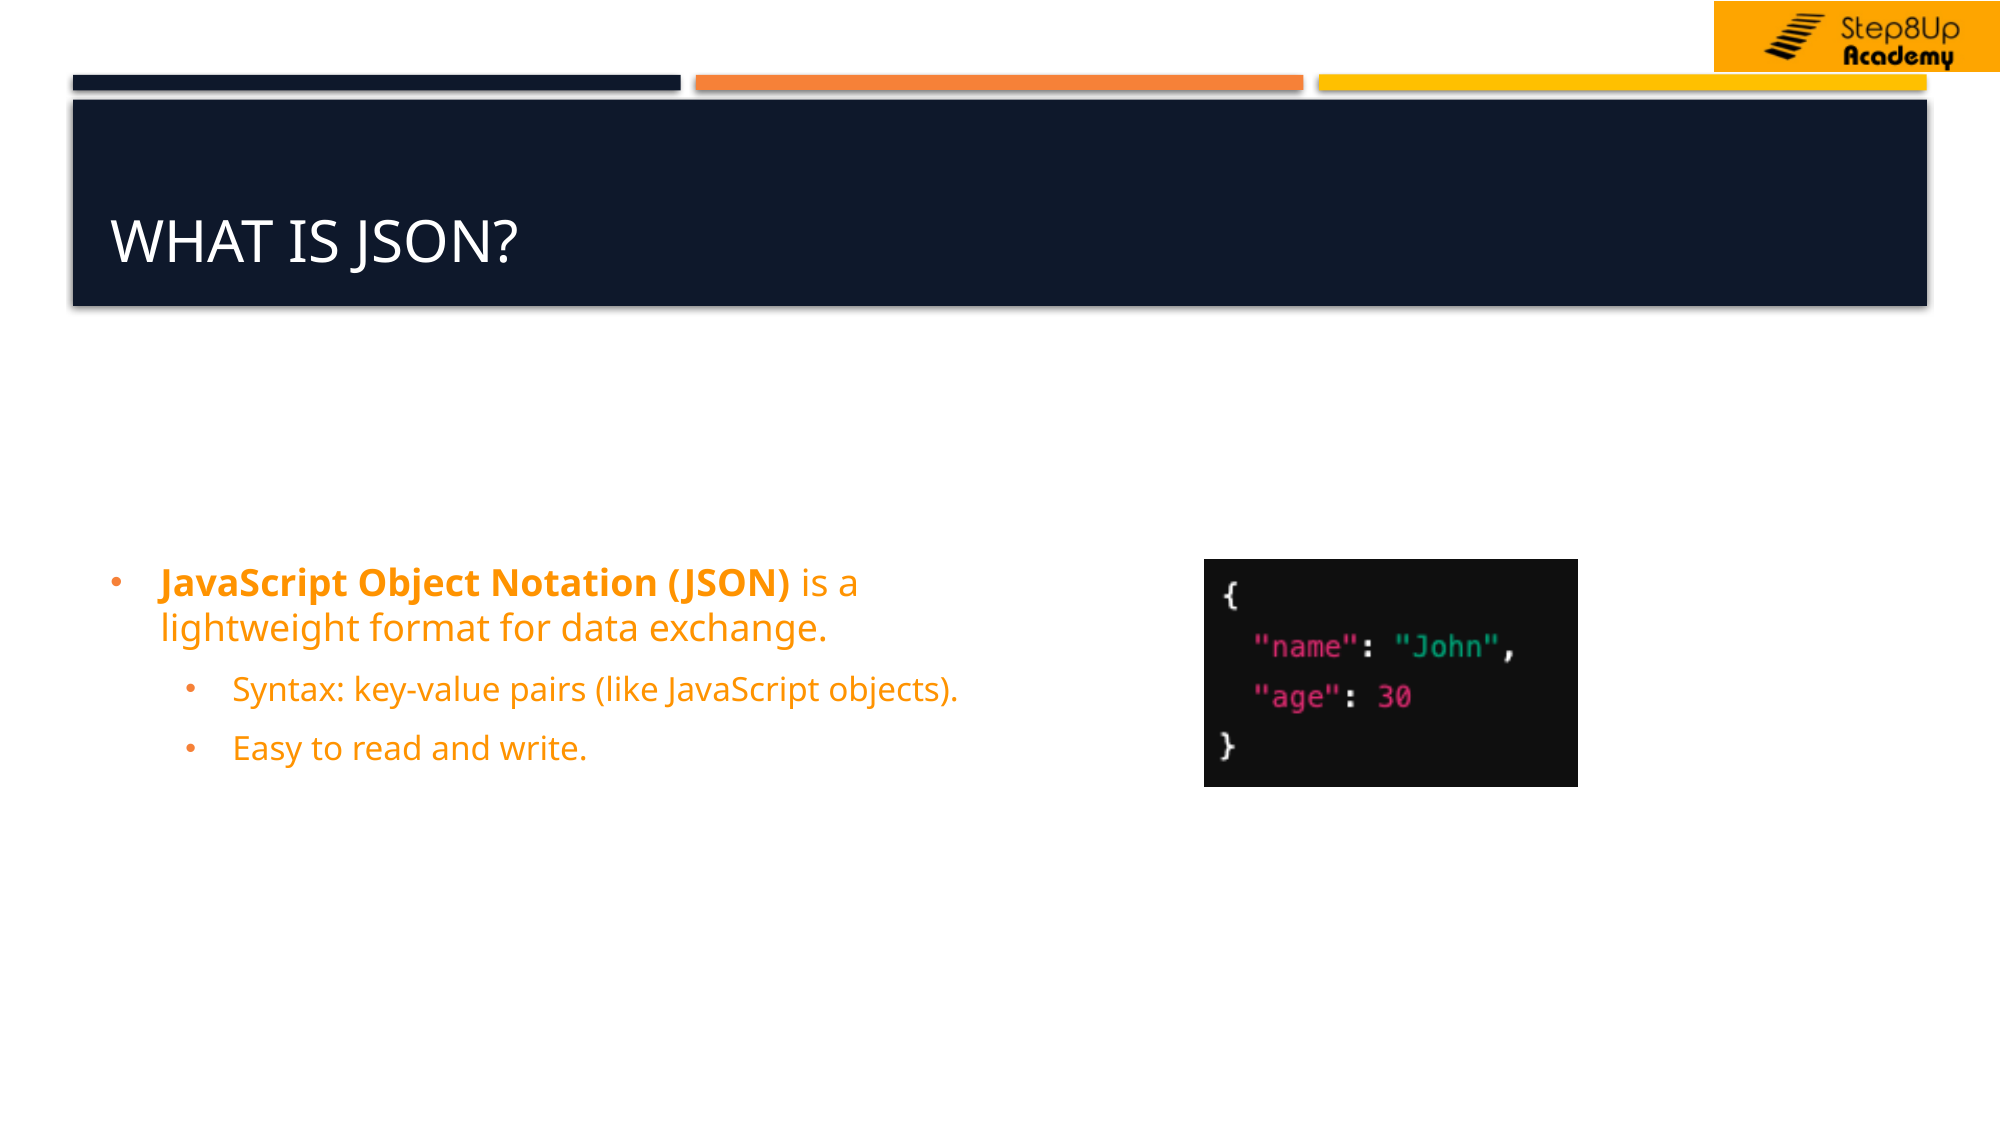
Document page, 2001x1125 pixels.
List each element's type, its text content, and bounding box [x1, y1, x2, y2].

picture [1714, 1, 2000, 72]
list JavaScript Object Notation (JSON) is a lightweight format for data exchange. Syntax: key-value pairs (like JavaScript objects). Easy to read and write. [95, 365, 985, 962]
picture [1203, 559, 1578, 788]
title What is JSON? [95, 119, 1905, 282]
